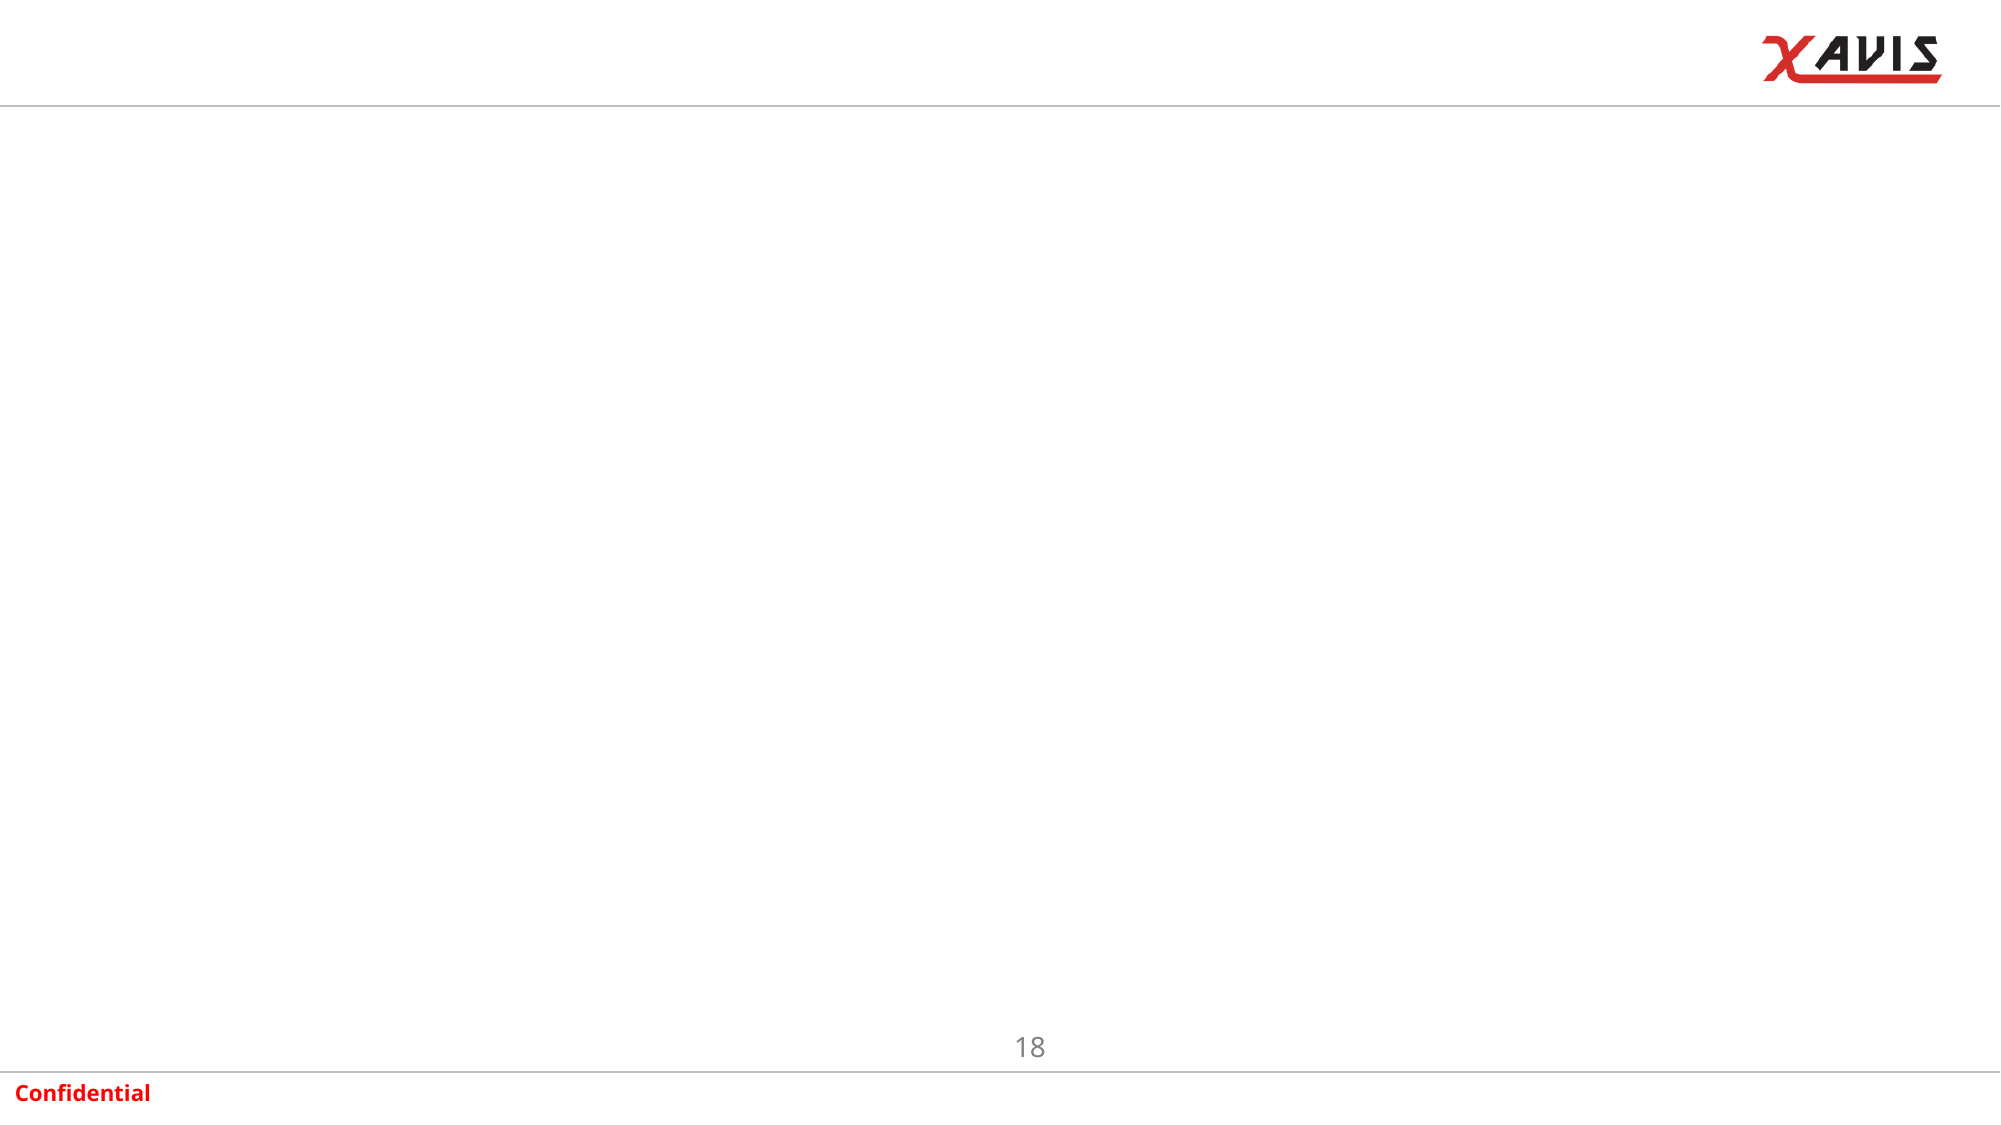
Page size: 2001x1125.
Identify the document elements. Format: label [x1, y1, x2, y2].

picture [1756, 26, 1946, 89]
